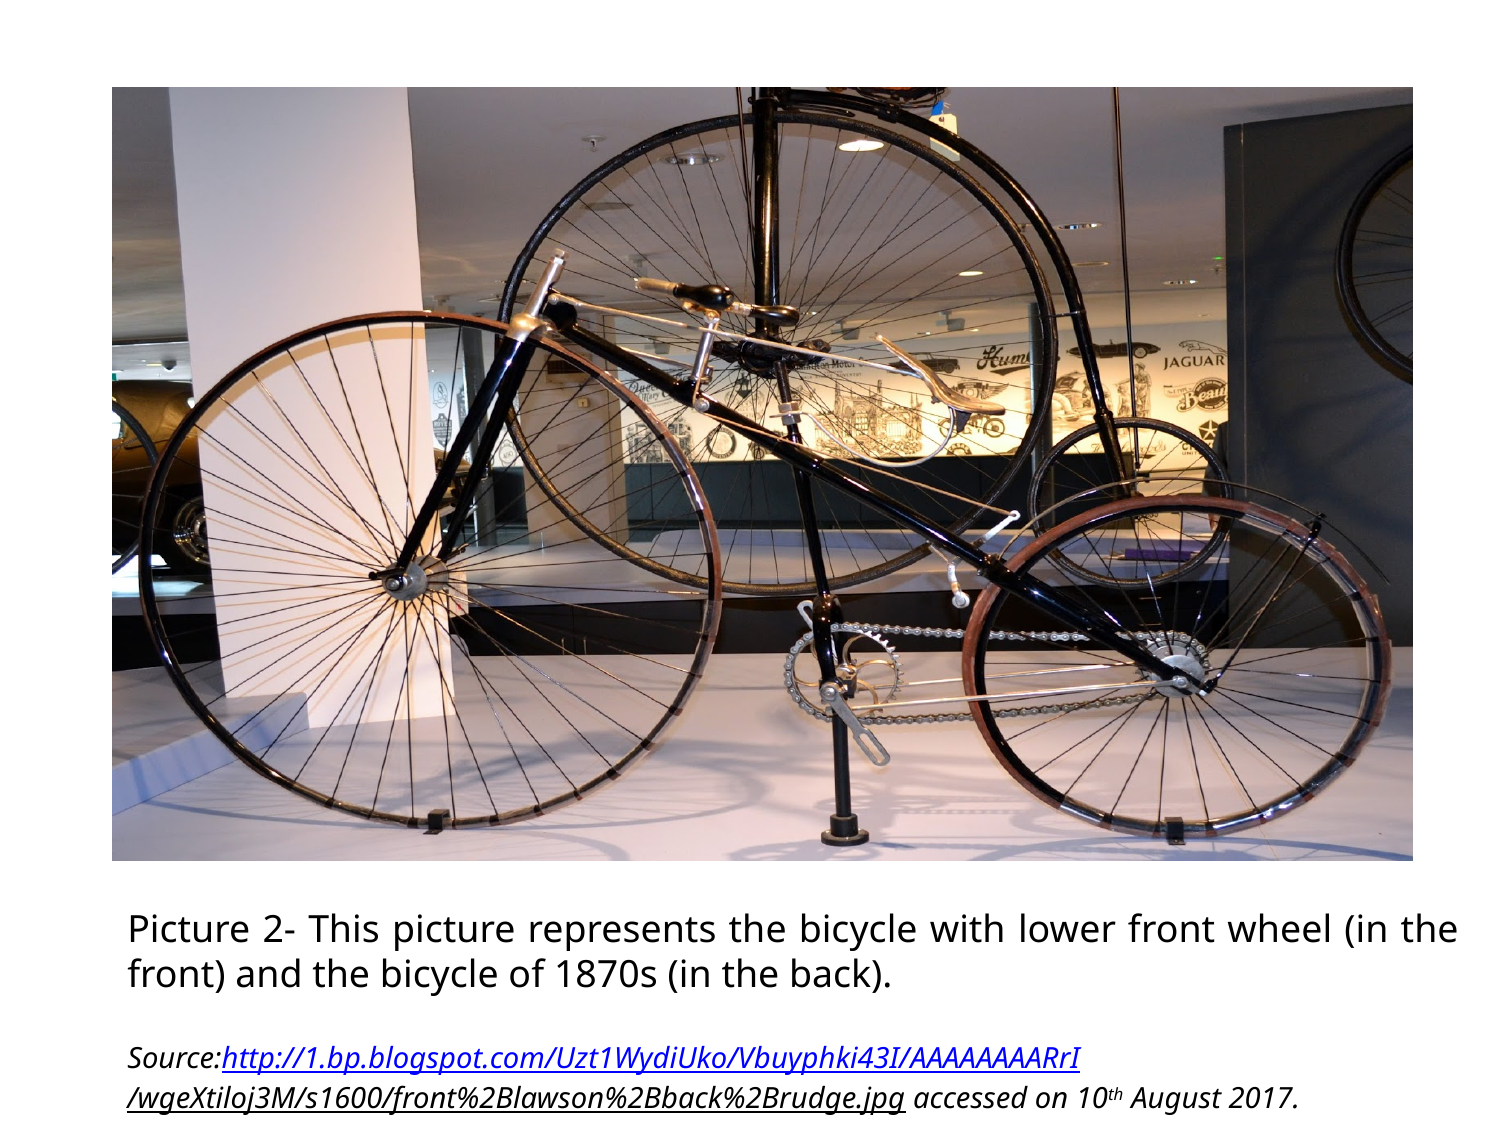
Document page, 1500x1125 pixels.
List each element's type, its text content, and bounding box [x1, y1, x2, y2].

text_box Picture 2- This picture represents the bicycle with lower front wheel (in the front) and the bicycle of 1870s (in the back). Source:http://1.bp.blogspot.com/Uzt1WydiUko/Vbuyphki43I/AAAAAAAARrI/wgeXtiloj3M/s1600/front%2Blawson%2Bback%2Brudge.jpg accessed on 10th August 2017. [112, 762, 1475, 1125]
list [112, 87, 1413, 862]
